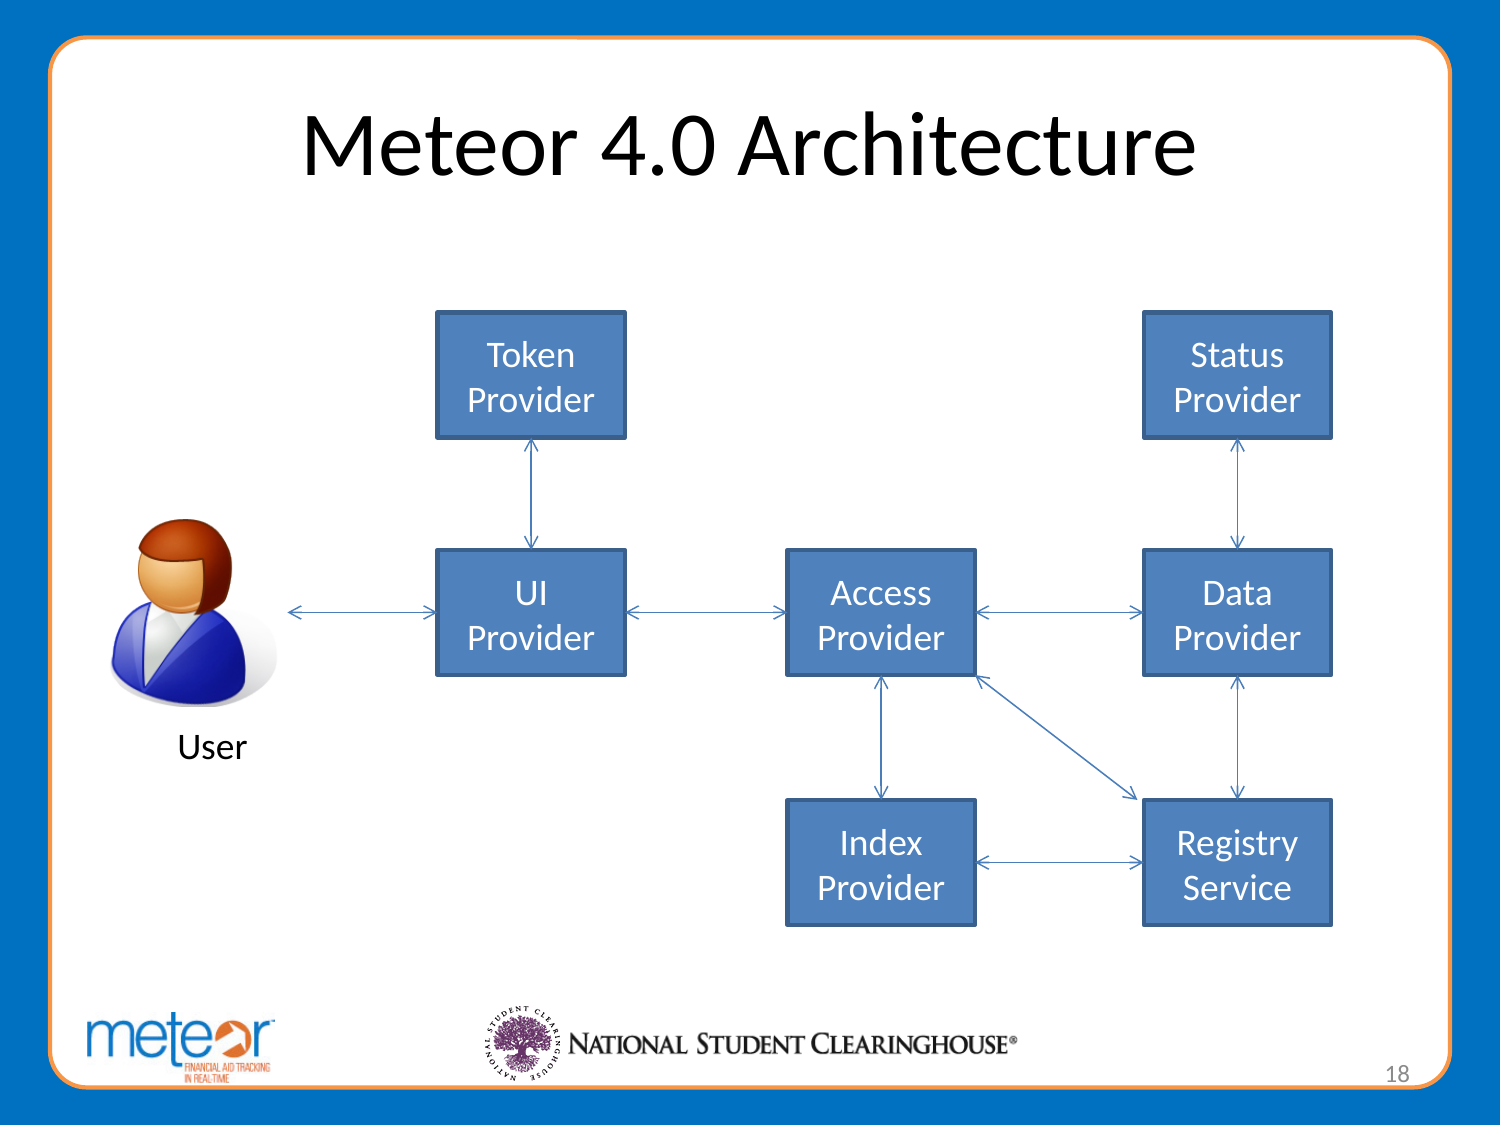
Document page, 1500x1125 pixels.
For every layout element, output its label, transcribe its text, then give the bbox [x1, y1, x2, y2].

slide_number 18 [1074, 1042, 1425, 1103]
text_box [974, 674, 1138, 801]
text_box Access Provider [785, 548, 977, 677]
text_box Status Provider [1142, 310, 1333, 440]
picture [474, 999, 1026, 1081]
title Meteor 4.0 Architecture [75, 45, 1425, 233]
text_box Token Provider [435, 310, 627, 440]
text_box User [150, 716, 275, 775]
picture [87, 1012, 275, 1084]
picture [99, 518, 288, 707]
text_box Index Provider [785, 798, 977, 927]
text_box Data Provider [1142, 548, 1333, 677]
text_box UI Provider [435, 548, 627, 677]
text_box Registry Service [1142, 798, 1333, 927]
